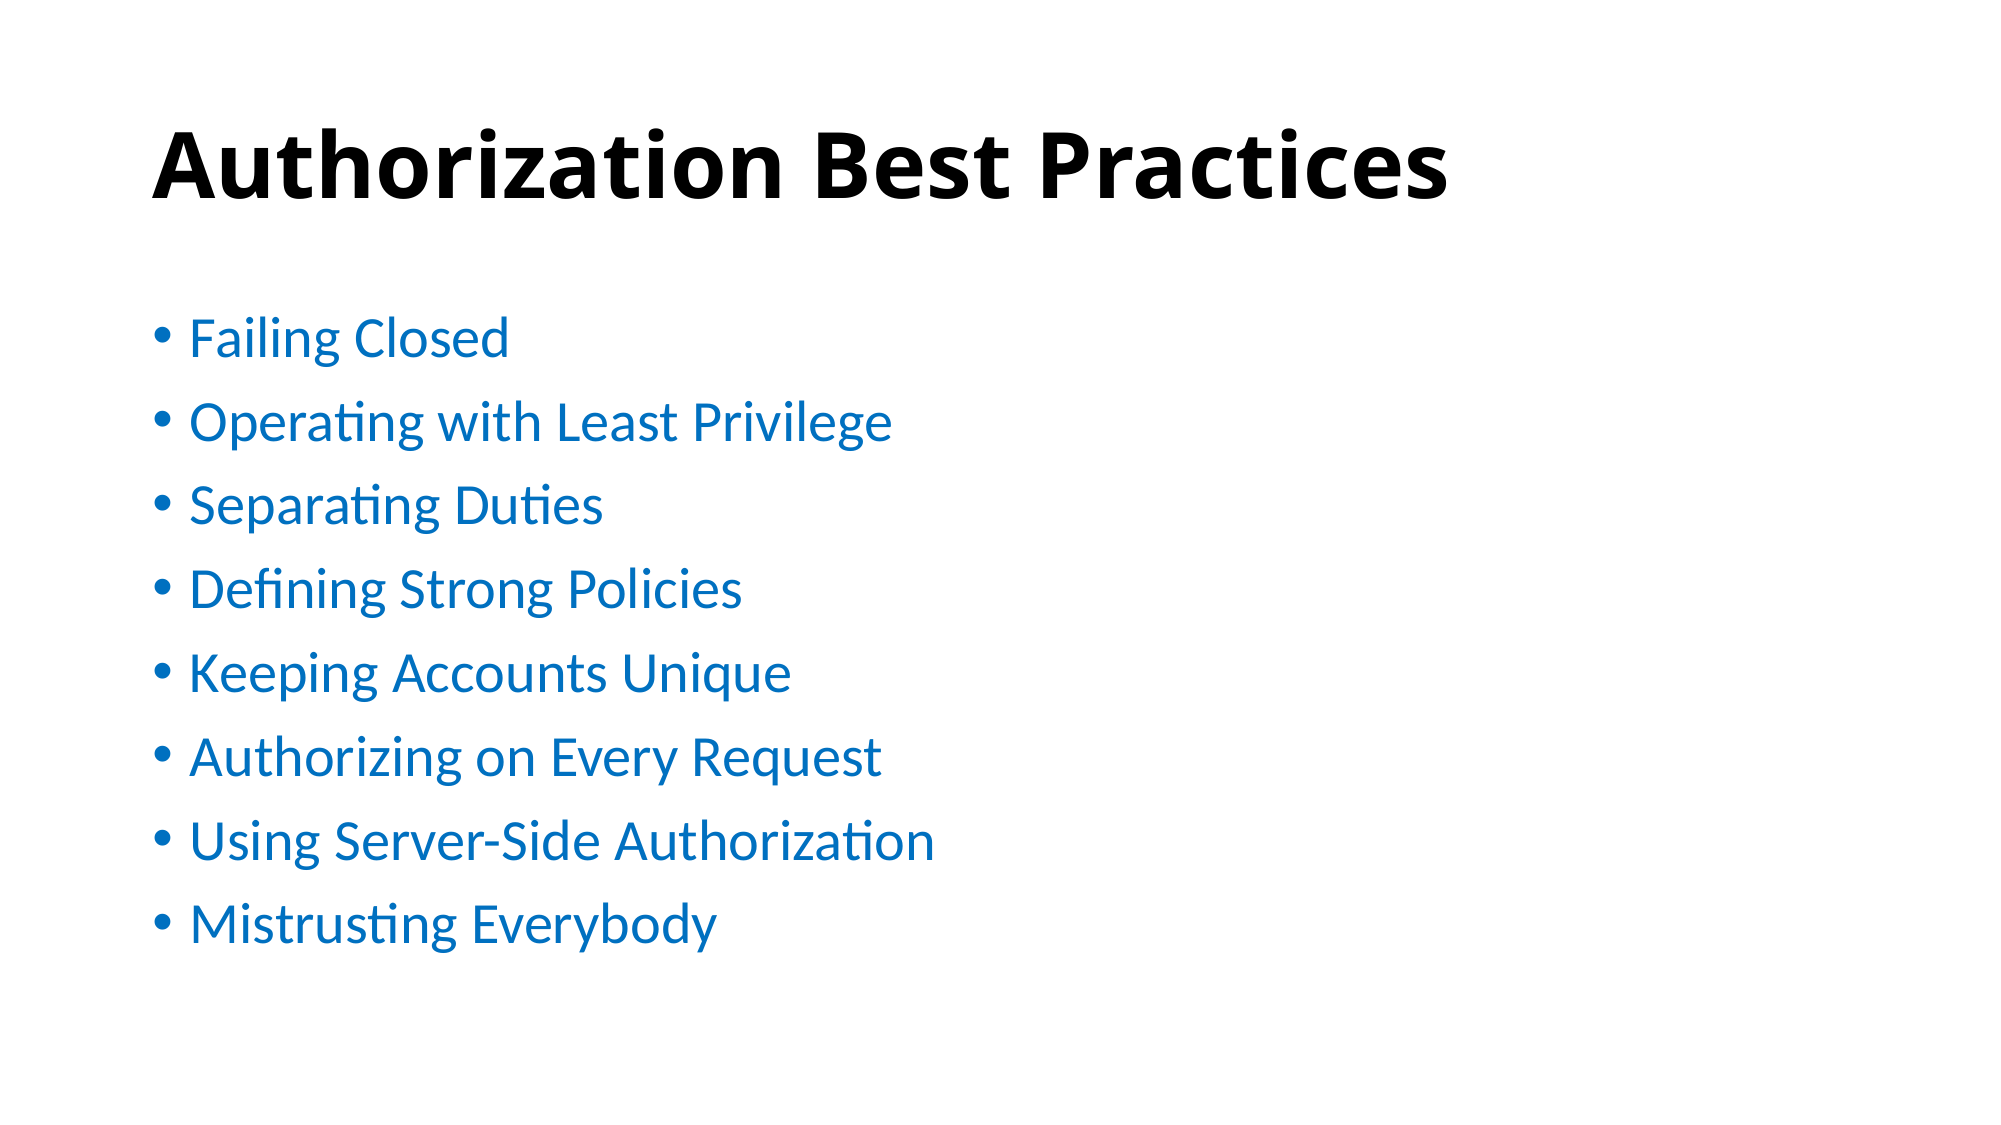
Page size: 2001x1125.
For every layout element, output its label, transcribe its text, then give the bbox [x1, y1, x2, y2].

list Failing Closed Operating with Least Privilege Separating Duties Defining Strong Policies Keeping Accounts Unique Authorizing on Every Request Using Server-Side Authorization Mistrusting Everybody [137, 299, 1863, 1014]
title Authorization Best Practices [137, 59, 1863, 278]
